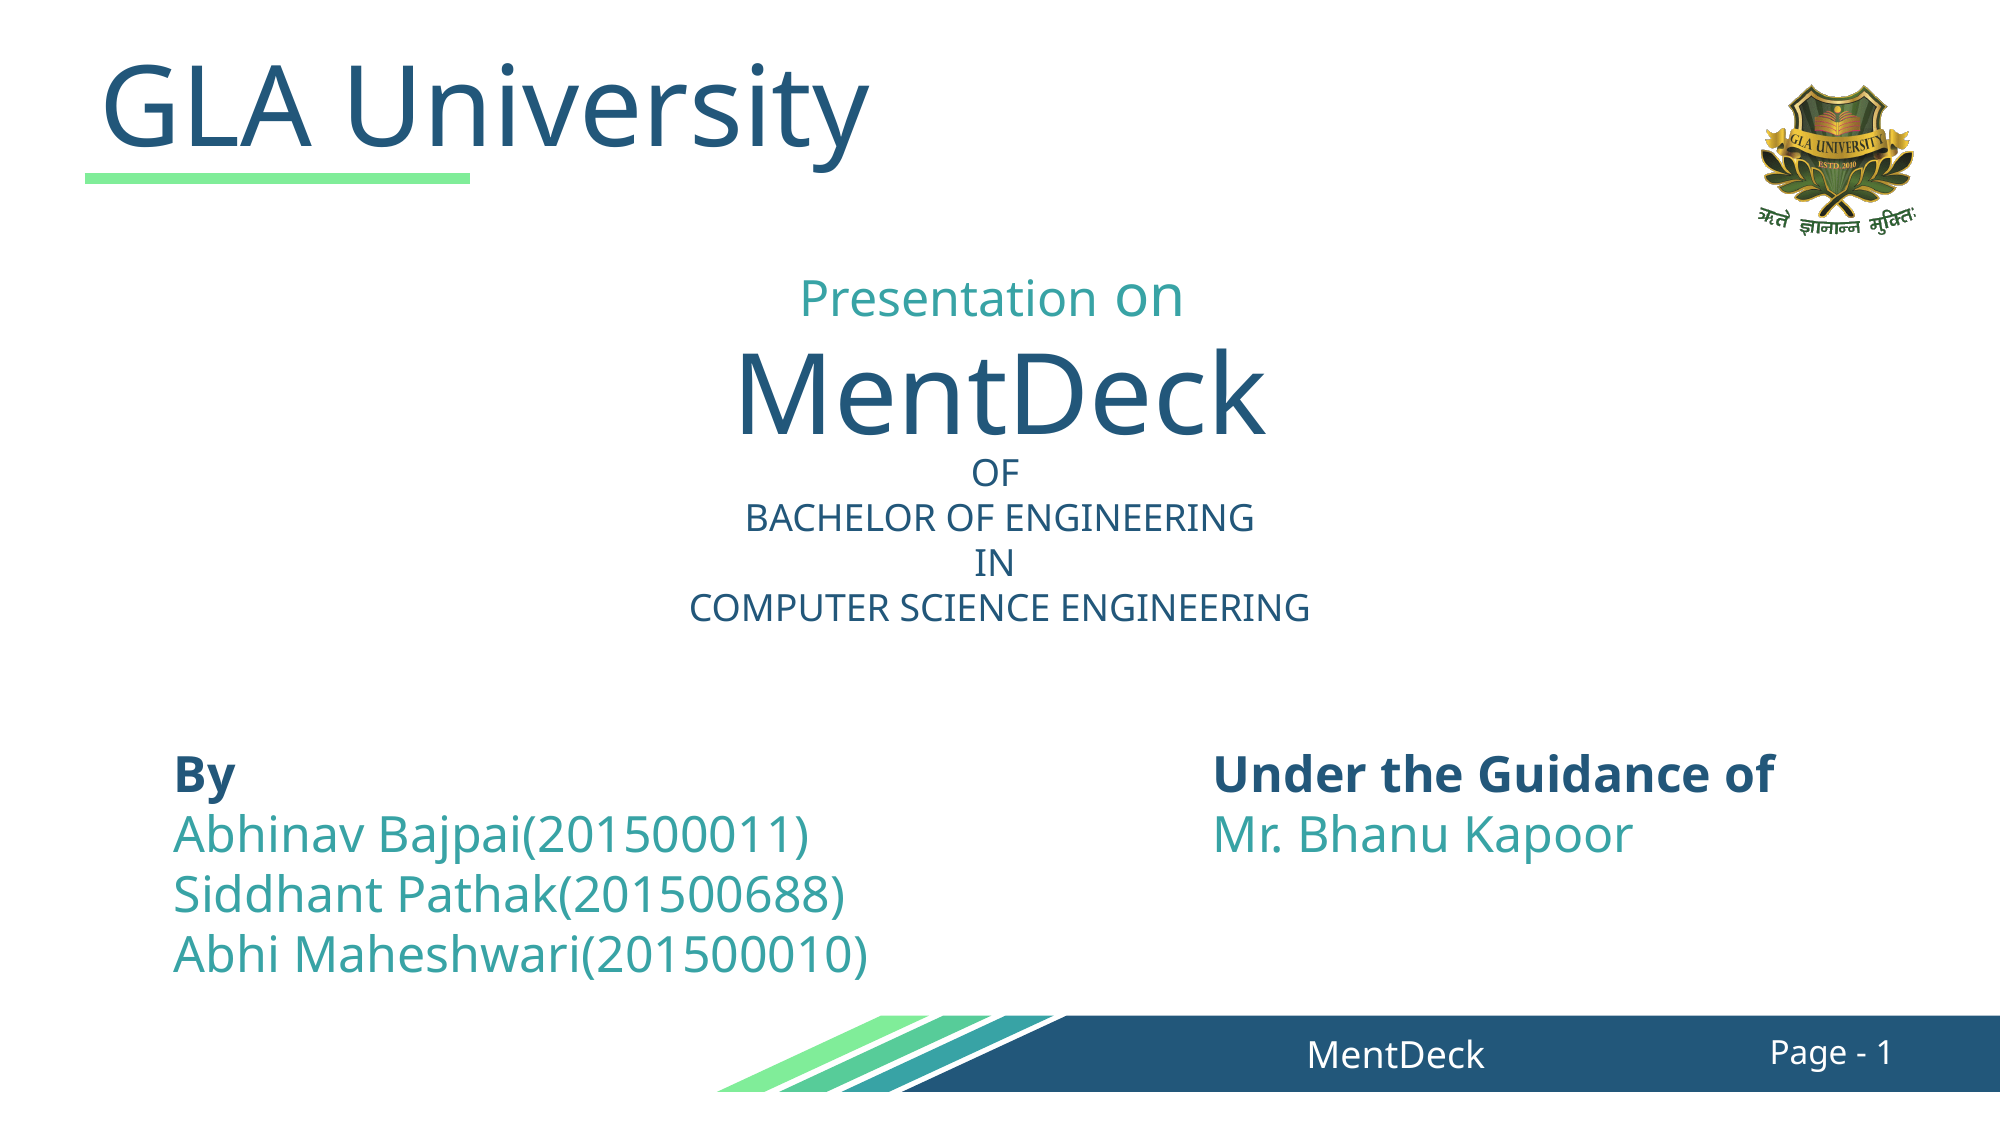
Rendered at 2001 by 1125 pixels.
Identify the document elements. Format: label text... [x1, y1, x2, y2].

text_box GLA University [84, 26, 1000, 177]
text_box By Abhinav Bajpai(201500011) Siddhant Pathak(201500688) Abhi Maheshwari(201500010) [158, 734, 954, 990]
text_box Under the Guidance of Mr. Bhanu Kapoor [1197, 734, 1842, 870]
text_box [716, 1015, 2000, 1093]
picture [1758, 83, 1916, 237]
text_box OF BACHELOR OF ENGINEERING IN COMPUTER SCIENCE ENGINEERING [634, 441, 1366, 637]
text_box Presentation on [759, 250, 1241, 336]
text_box MentDeck [451, 314, 1549, 465]
